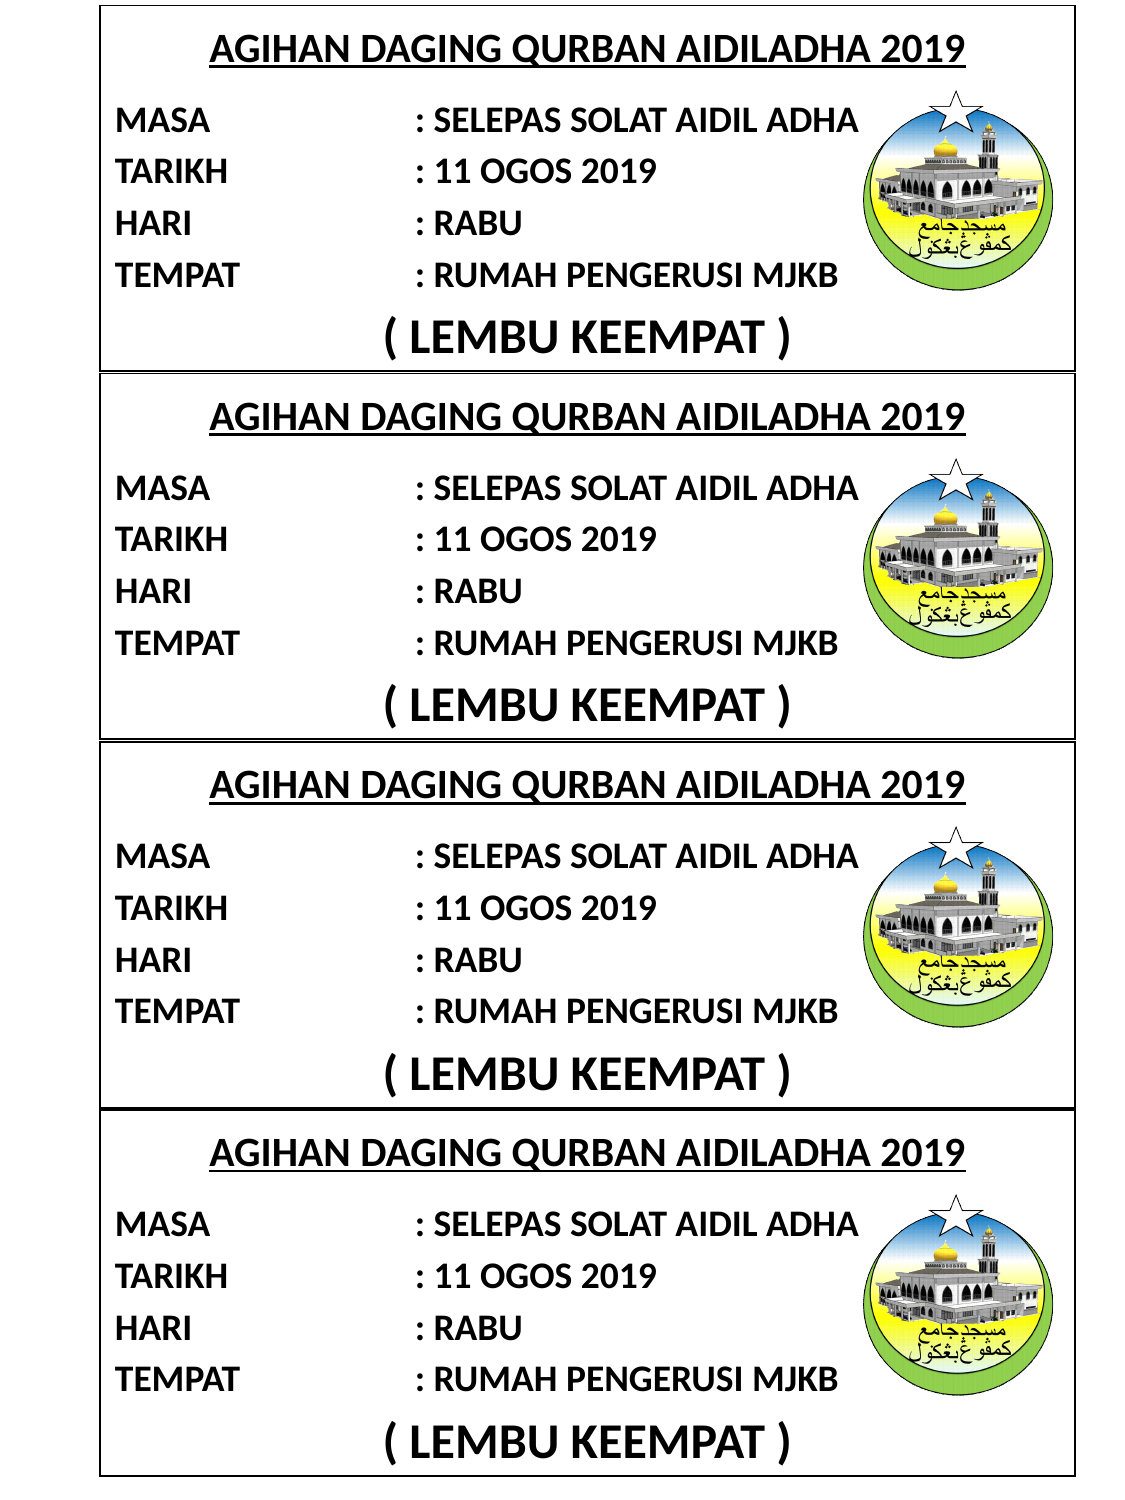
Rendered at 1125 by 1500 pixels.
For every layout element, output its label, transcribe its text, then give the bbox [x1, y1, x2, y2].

text_box AGIHAN DAGING QURBAN AIDILADHA 2019 MASA : SELEPAS SOLAT AIDIL ADHA TARIKH : 11 OGOS 2019 HARI : RABU TEMPAT : RUMAH PENGERUSI MJKB ( LEMBU KEEMPAT ) [99, 742, 1075, 1108]
text_box AGIHAN DAGING QURBAN AIDILADHA 2019 MASA : SELEPAS SOLAT AIDIL ADHA TARIKH : 11 OGOS 2019 HARI : RABU TEMPAT : RUMAH PENGERUSI MJKB ( LEMBU KEEMPAT ) [99, 373, 1075, 740]
text_box AGIHAN DAGING QURBAN AIDILADHA 2019 MASA : SELEPAS SOLAT AIDIL ADHA TARIKH : 11 OGOS 2019 HARI : RABU TEMPAT : RUMAH PENGERUSI MJKB ( LEMBU KEEMPAT ) [99, 1110, 1075, 1476]
picture [862, 1193, 1054, 1397]
text_box AGIHAN DAGING QURBAN AIDILADHA 2019 MASA : SELEPAS SOLAT AIDIL ADHA TARIKH : 11 OGOS 2019 HARI : RABU TEMPAT : RUMAH PENGERUSI MJKB ( LEMBU KEEMPAT ) [99, 5, 1075, 372]
picture [862, 88, 1054, 292]
picture [862, 825, 1054, 1029]
picture [862, 456, 1054, 660]
